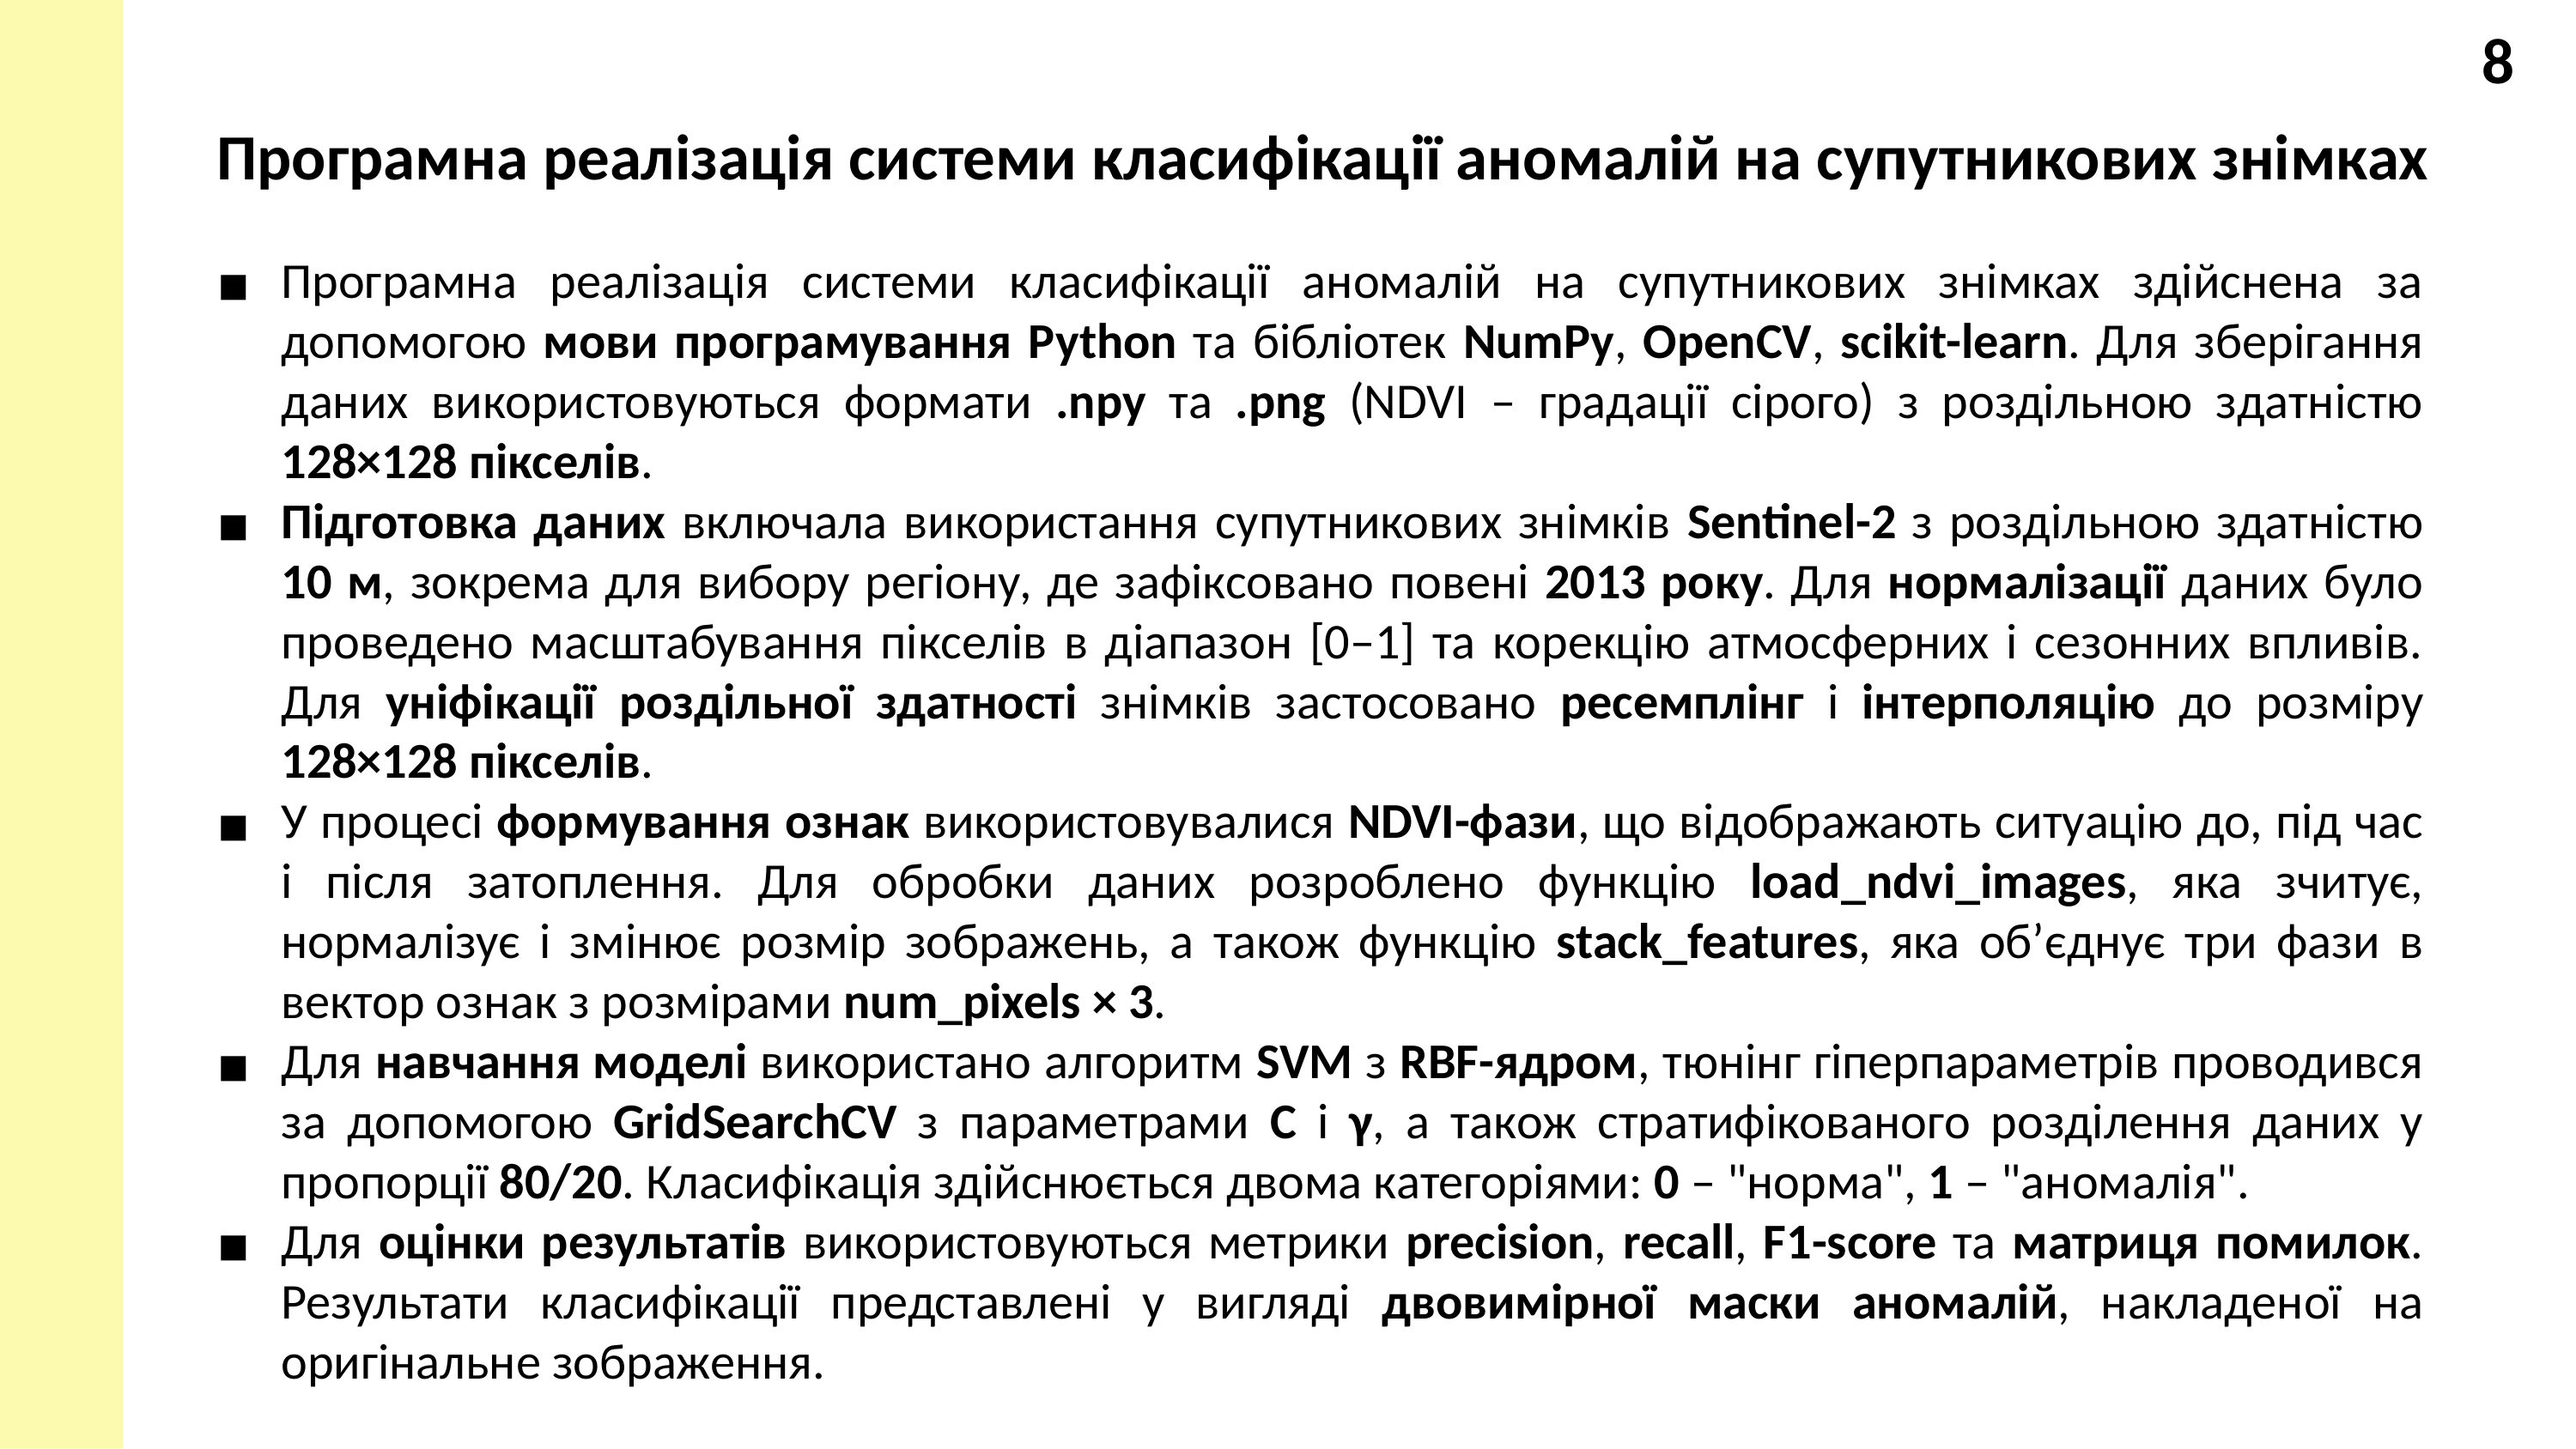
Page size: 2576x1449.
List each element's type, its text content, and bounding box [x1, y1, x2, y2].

text_box ‹#› [2436, 37, 2560, 110]
text_box [0, 0, 124, 1449]
text_box Програмна реалізація системи класифікації аномалій на супутникових знімках [204, 109, 2533, 199]
text_box Програмна реалізація системи класифікації аномалій на супутникових знімках здійснена за допомогою мови програмування Python та бібліотек NumPy, OpenCV, scikit-learn. Для зберігання даних використовуються формати .npy та .png (NDVI – градації сірого) з роздільною здатністю 128×128 пікселів. Підготовка даних включала використання супутникових знімків Sentinel-2 з роздільною здатністю 10 м, зокрема для вибору регіону, де зафіксовано повені 2013 року. Для нормалізації даних було проведено масштабування пікселів в діапазон [0–1] та корекцію атмосферних і сезонних впливів. Для уніфікації роздільної здатності знімків застосовано ресемплінг і інтерполяцію до розміру 128×128 пікселів. У процесі формування ознак використовувалися NDVI-фази, що відображають ситуацію до, під час і після затоплення. Для обробки даних розроблено функцію load_ndvi_images, яка зчитує, нормалізує і змінює розмір зображень, а також функцію stack_features, яка об’єднує три фази в вектор ознак з розмірами num_pixels × 3. Для навчання моделі використано алгоритм SVM з RBF-ядром, тюнінг гіперпараметрів проводився за допомогою GridSearchCV з параметрами C і γ, а також стратифікованого розділення даних у пропорції 80/20. Класифікація здійснюється двома категоріями: 0 – "норма", 1 – "аномалія". Для оцінки результатів використовуються метрики precision, recall, F1-score та матриця помилок. Результати класифікації представлені у вигляді двовимірної маски аномалій, накладеної на оригінальне зображення. [204, 241, 2437, 1396]
